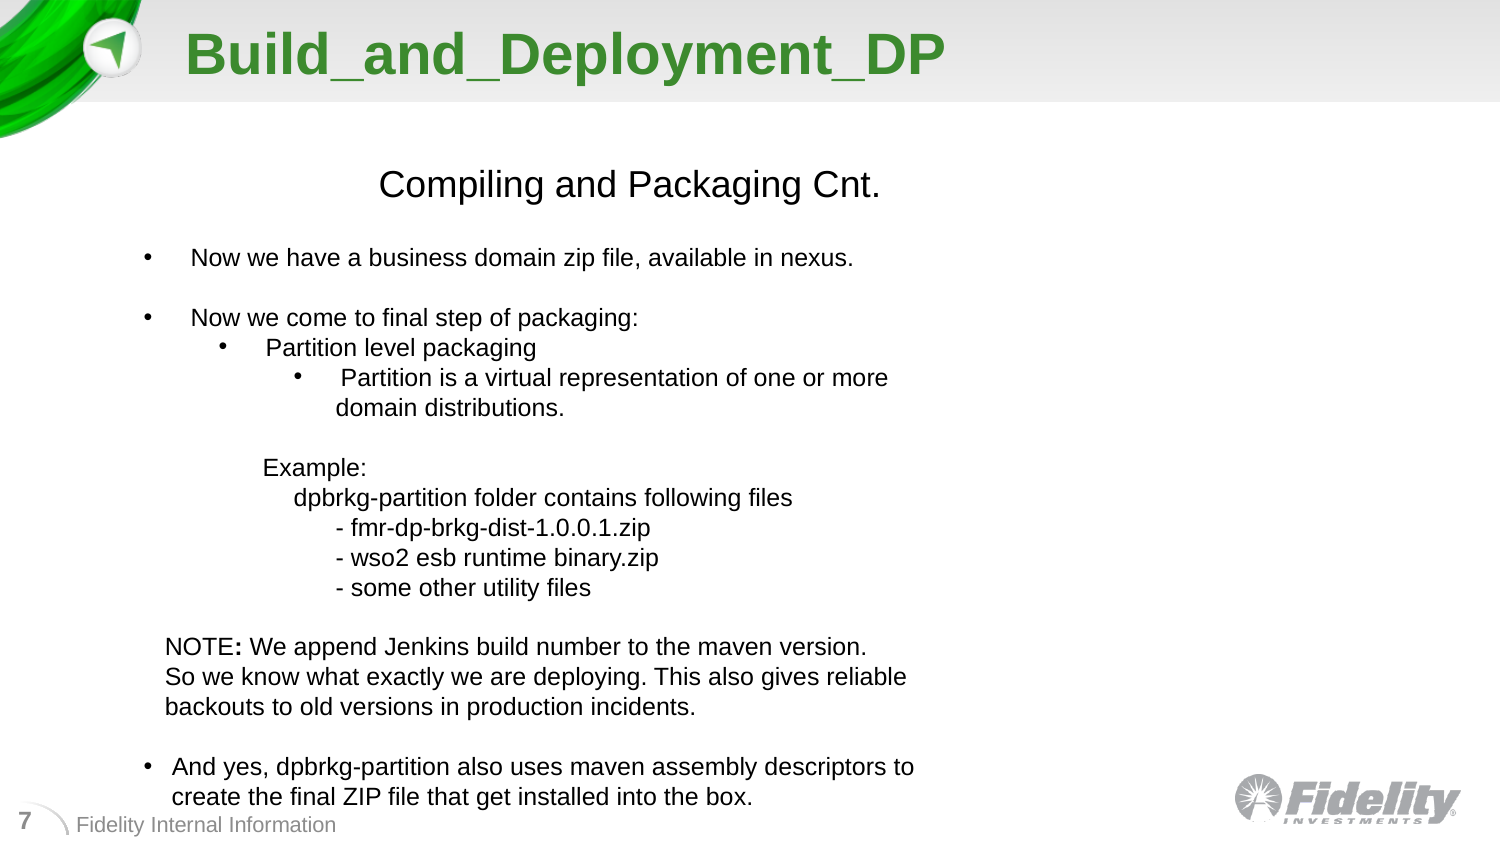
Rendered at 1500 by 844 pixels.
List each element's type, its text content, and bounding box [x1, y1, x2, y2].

text_box Compiling and Packaging Cnt. [363, 152, 897, 212]
text_box Now we have a business domain zip file, available in nexus. Now we come to final step of packaging: Partition level packaging Partition is a virtual representation of one or more domain distributions. Example: dpbrkg-partition folder contains following files - fmr-dp-brkg-dist-1.0.0.1.zip - wso2 esb runtime binary.zip - some other utility files NOTE: We append Jenkins build number to the maven version. So we know what exactly we are deploying. This also gives reliable backouts to old versions in production incidents. And yes, dpbrkg-partition also uses maven assembly descriptors to create the final ZIP file that get installed into the box. [128, 234, 939, 844]
title Build_and_Deployment_DP [170, 0, 1416, 102]
slide_number 6 [3, 797, 66, 843]
picture [1235, 774, 1461, 824]
picture [0, 0, 142, 139]
